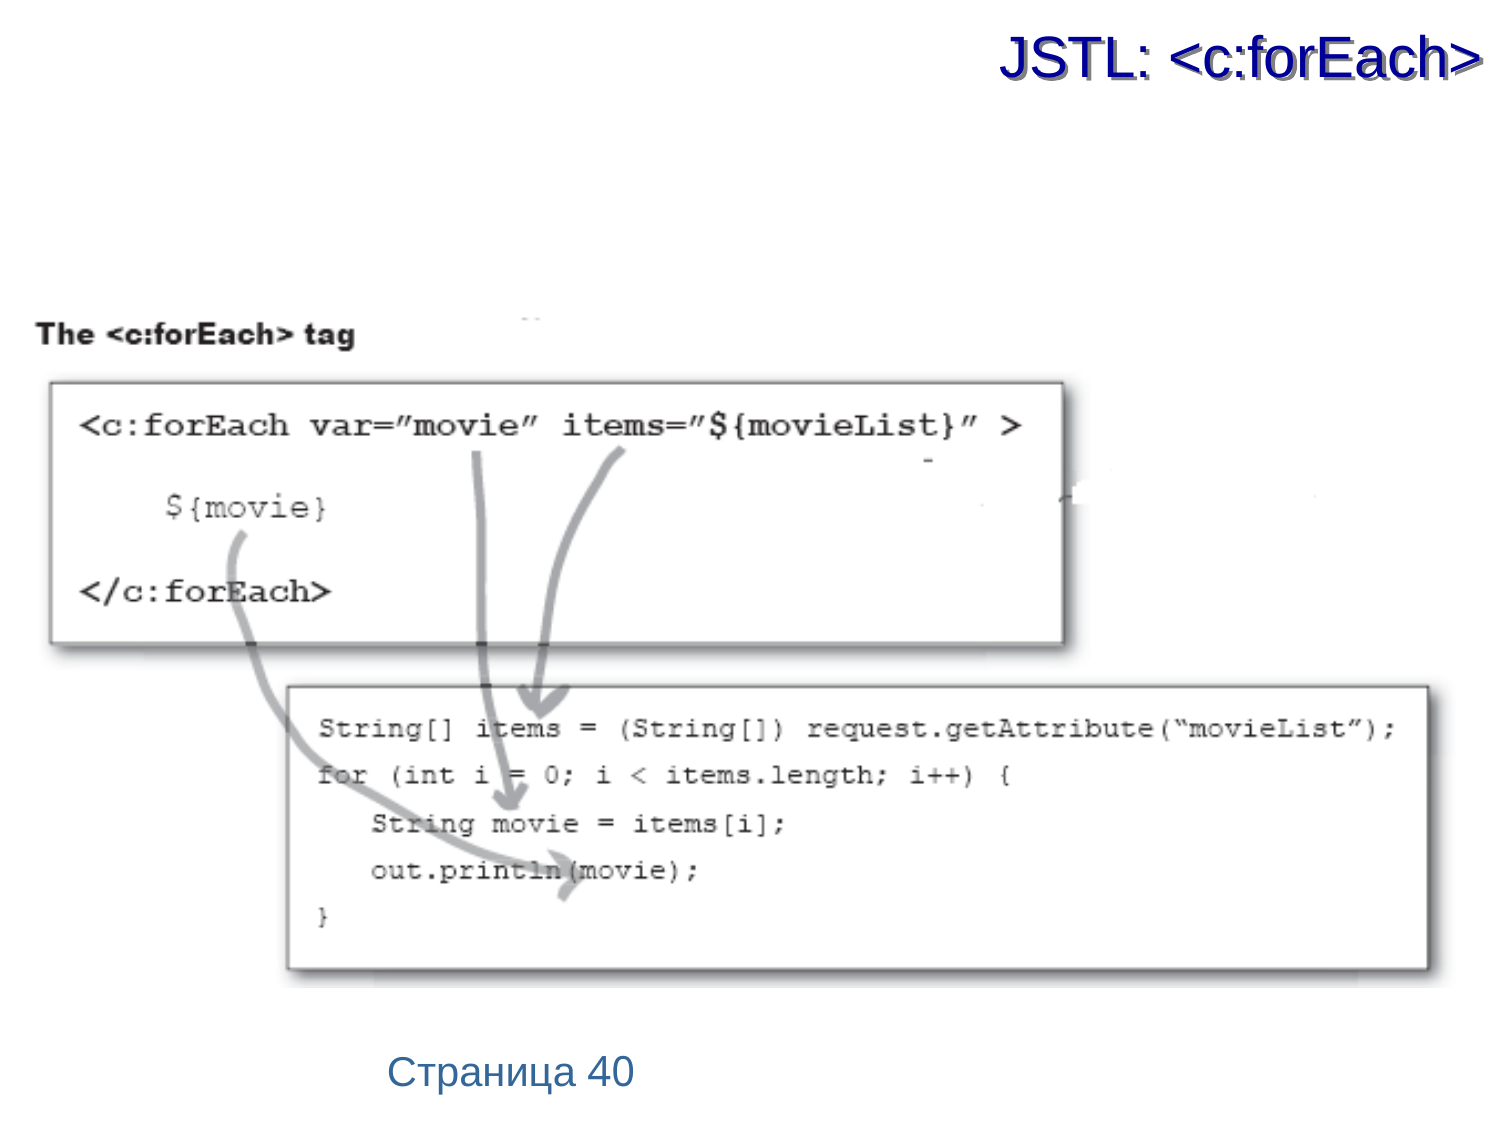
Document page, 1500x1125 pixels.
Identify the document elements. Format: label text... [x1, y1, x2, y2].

picture [29, 314, 1465, 988]
slide_number Страница 40 [371, 1034, 735, 1110]
title JSTL: <c:forEach> [0, 10, 1499, 99]
